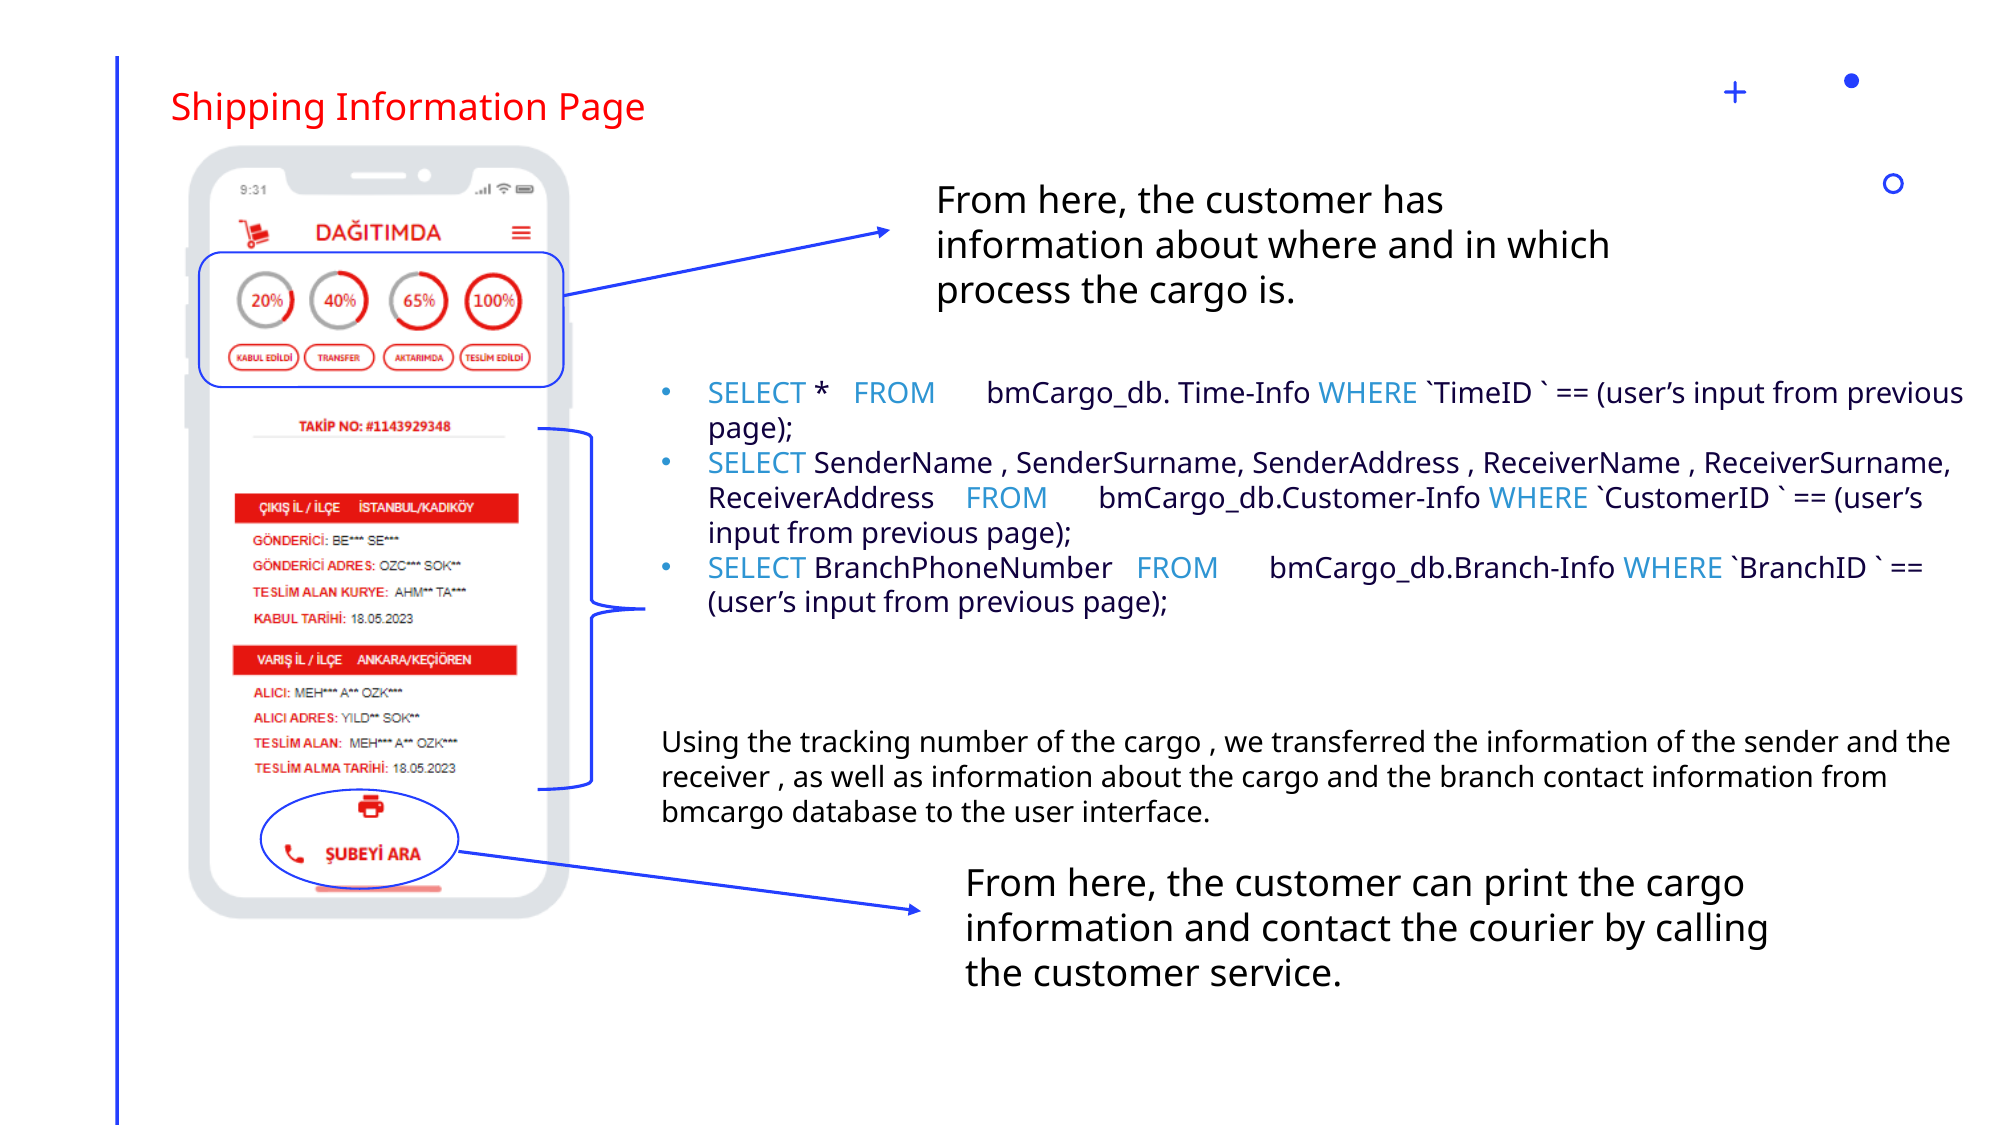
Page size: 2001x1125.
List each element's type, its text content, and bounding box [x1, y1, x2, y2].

text_box From here, the customer can print the cargo information and contact the courier by calling the customer service. [950, 851, 1852, 1002]
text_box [563, 229, 891, 296]
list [125, 119, 625, 953]
text_box [625, 606, 646, 612]
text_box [458, 851, 921, 912]
text_box SELECT ** FROM Ca bmCargo_db. Time-Info WHERE `TimeID ` == (user’s input from previous page); SELECT SenderName , SenderSurname, SenderAddress , ReceiverName , ReceiverSurname, ReceiverAddress * FROM Ca bmCargo_db.Customer-Info WHERE `CustomerID ` == (user’s input from previous page); SELECT BranchPhoneNumber* FROM Ca bmCargo_db.Branch-Info WHERE `BranchID ` == (user’s input from previous page); Using the tracking number of the cargo , we transferred the information of the sender and the receiver , as well as information about the cargo and the branch contact information from bmcargo database to the user interface. [646, 366, 2000, 916]
text_box Shipping Information Page [156, 75, 674, 136]
text_box From here, the customer has information about where and in which process the cargo is. [921, 168, 1674, 318]
